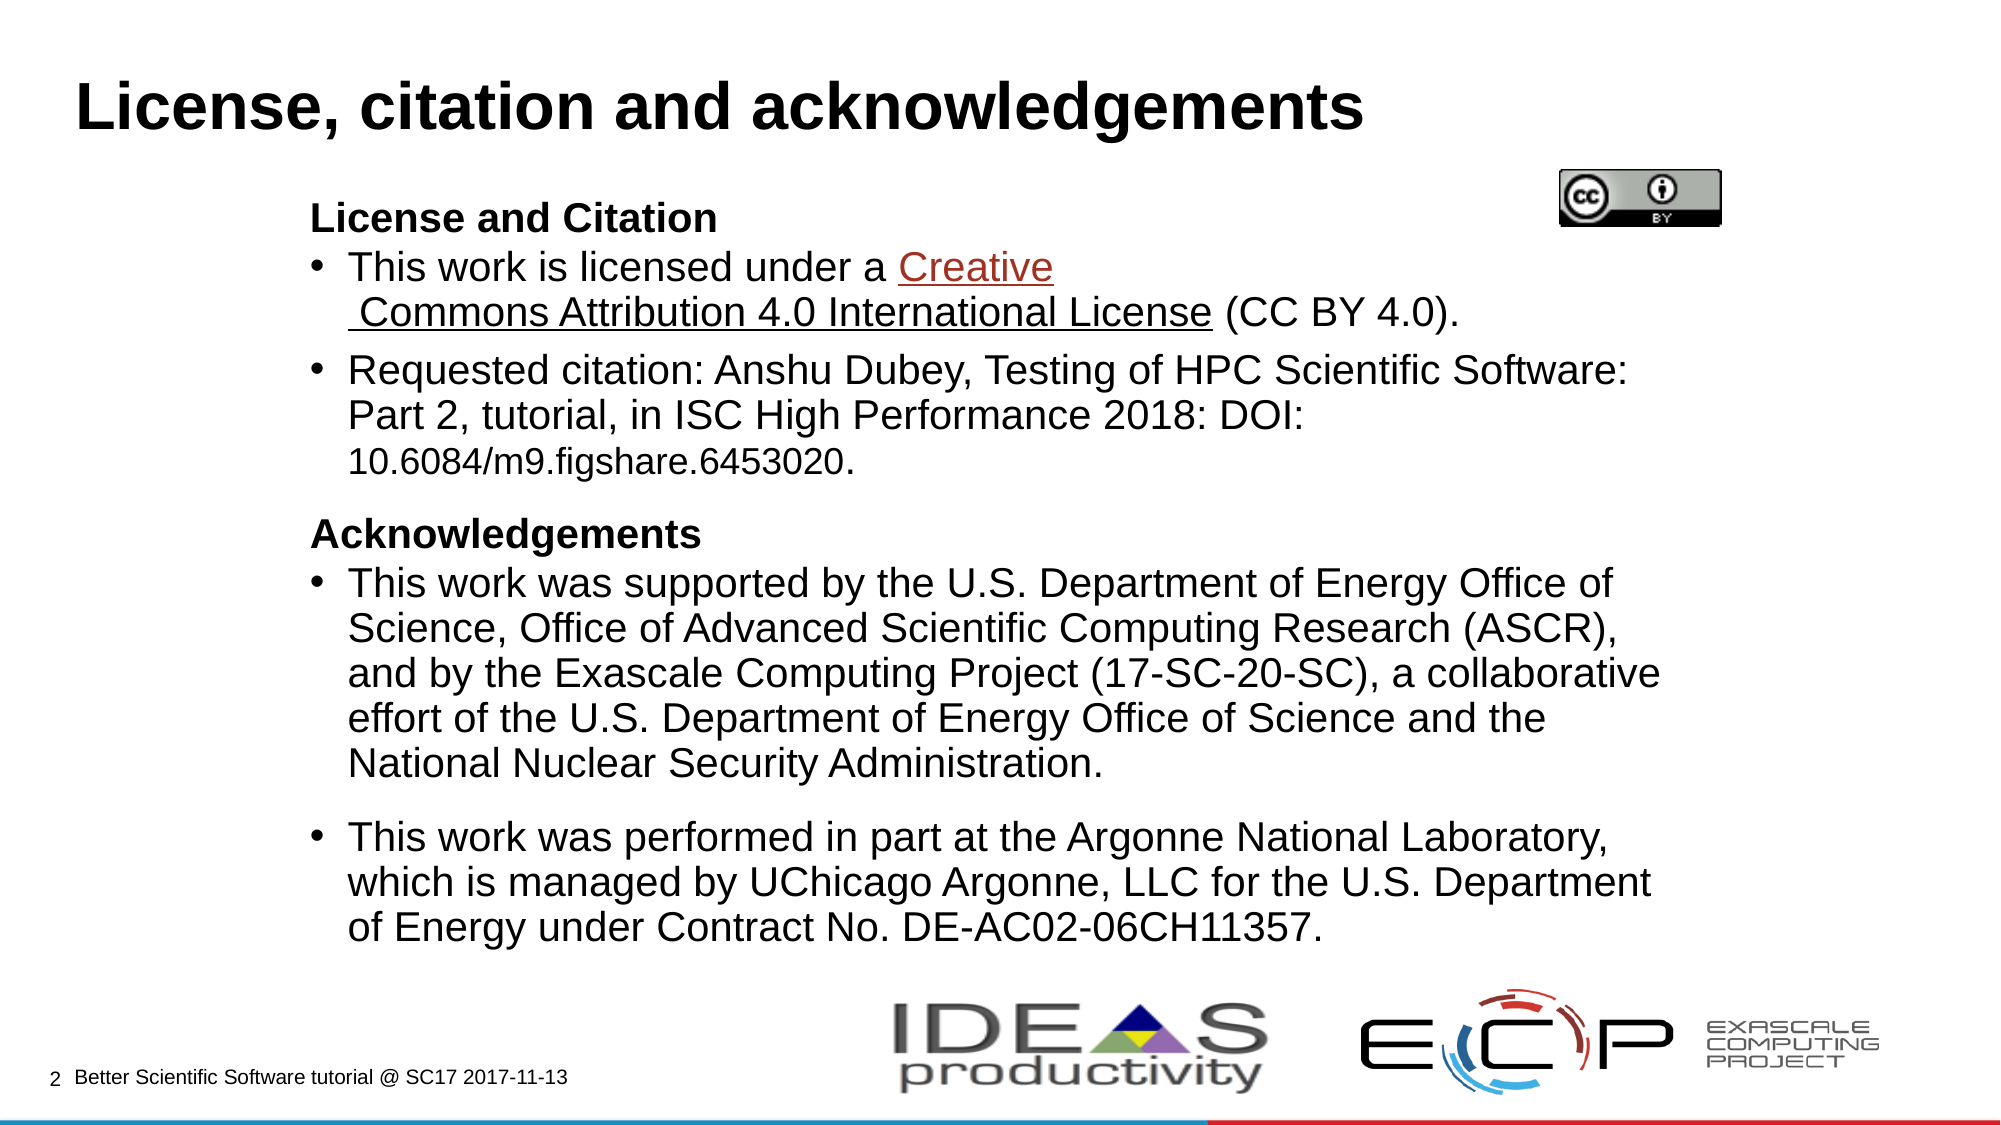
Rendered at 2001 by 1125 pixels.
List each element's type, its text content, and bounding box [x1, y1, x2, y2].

picture [1559, 169, 1722, 227]
picture [1361, 989, 1879, 1095]
list License and Citation This work is licensed under a Creative Commons Attribution 4.0 International License (CC BY 4.0). Requested citation: Anshu Dubey, Testing of HPC Scientific Software: Part 2, tutorial, in ISC High Performance 2018: DOI: 10.6084/m9.figshare.6453020. Acknowledgements This work was supported by the U.S. Department of Energy Office of Science, Office of Advanced Scientific Computing Research (ASCR), and by the Exascale Computing Project (17-SC-20-SC), a collaborative effort of the U.S. Department of Energy Office of Science and the National Nuclear Security Administration. This work was performed in part at the Argonne National Laboratory, which is managed by UChicago Argonne, LLC for the U.S. Department of Energy under Contract No. DE-AC02-06CH11357. [294, 188, 1695, 854]
title License, citation and acknowledgements [59, 67, 1927, 152]
picture [878, 995, 1282, 1101]
